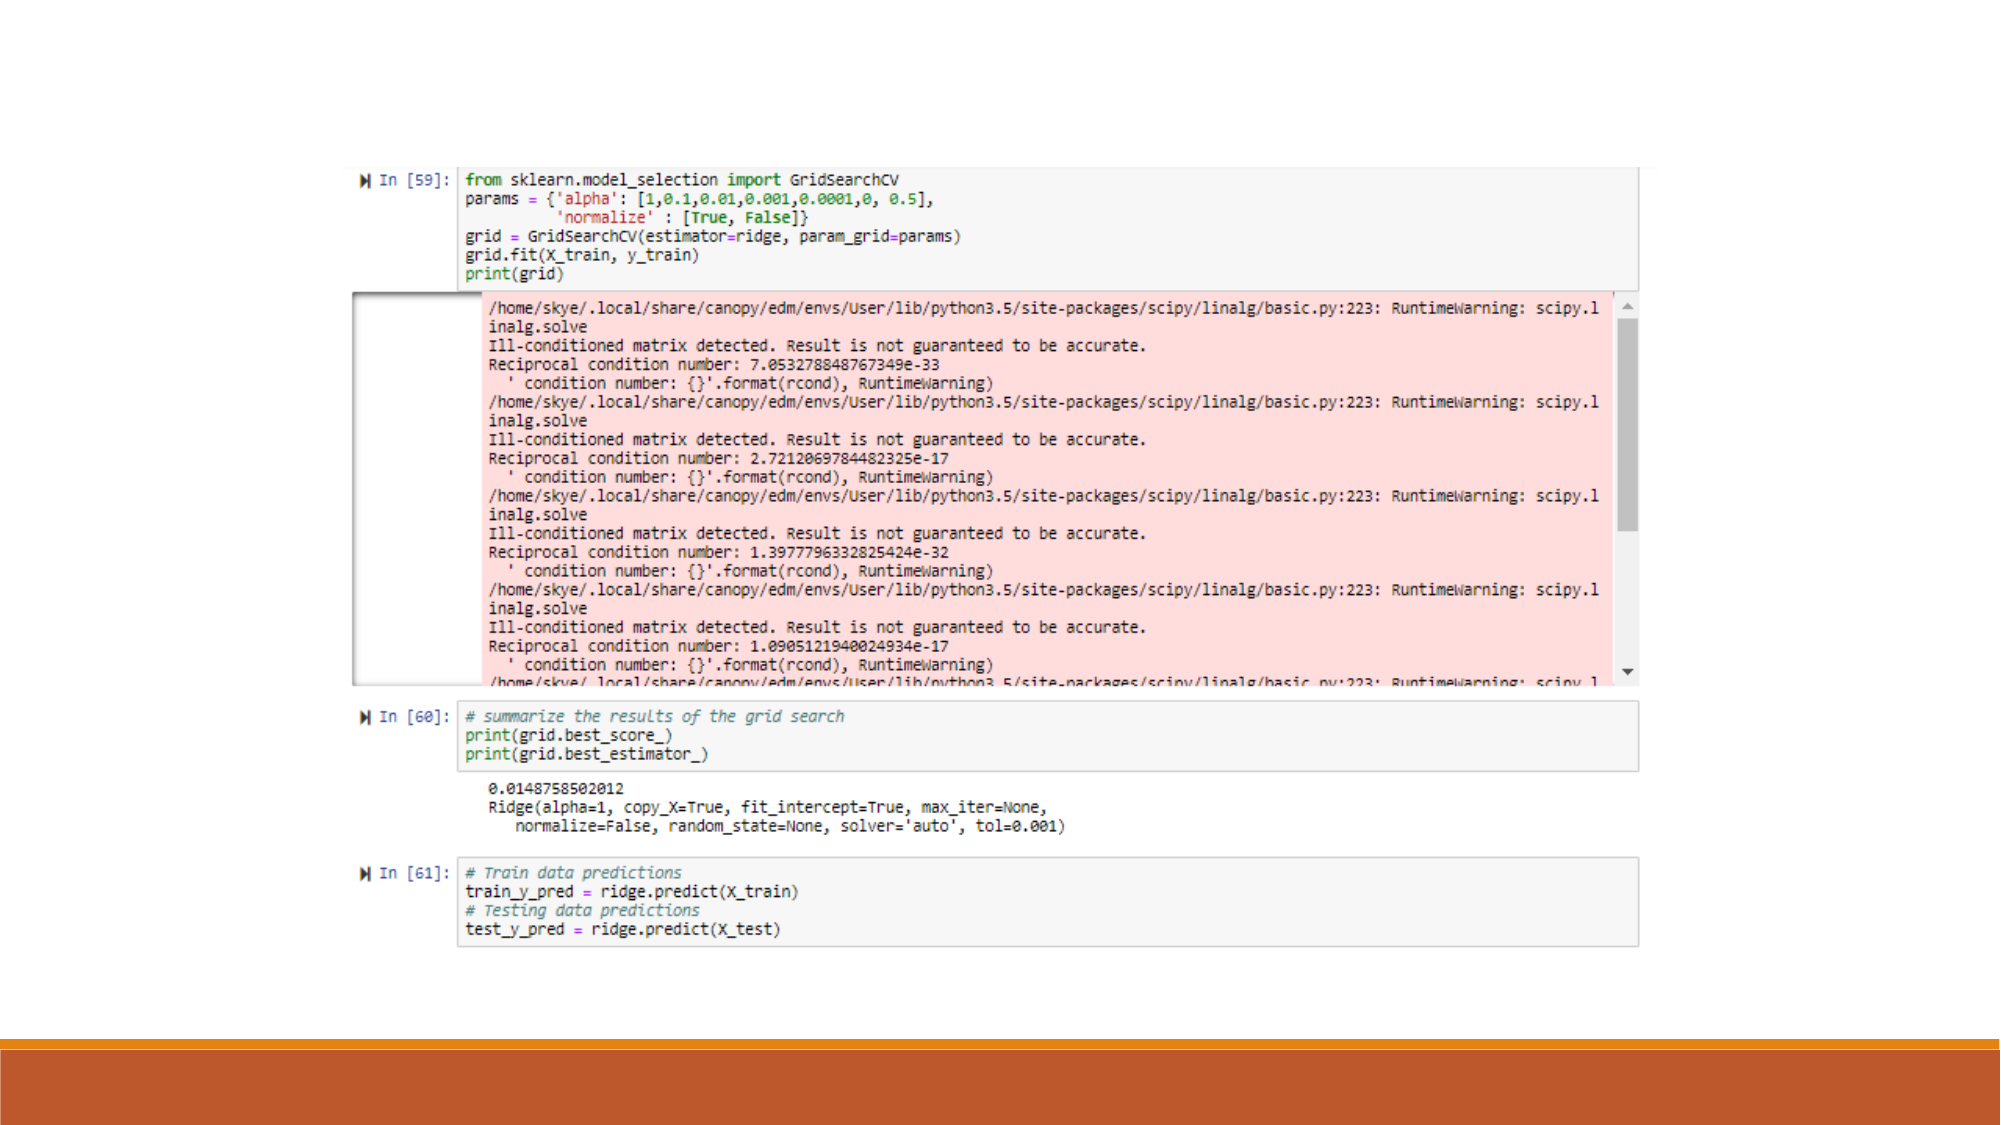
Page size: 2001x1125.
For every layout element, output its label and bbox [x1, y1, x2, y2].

picture [343, 167, 1657, 958]
